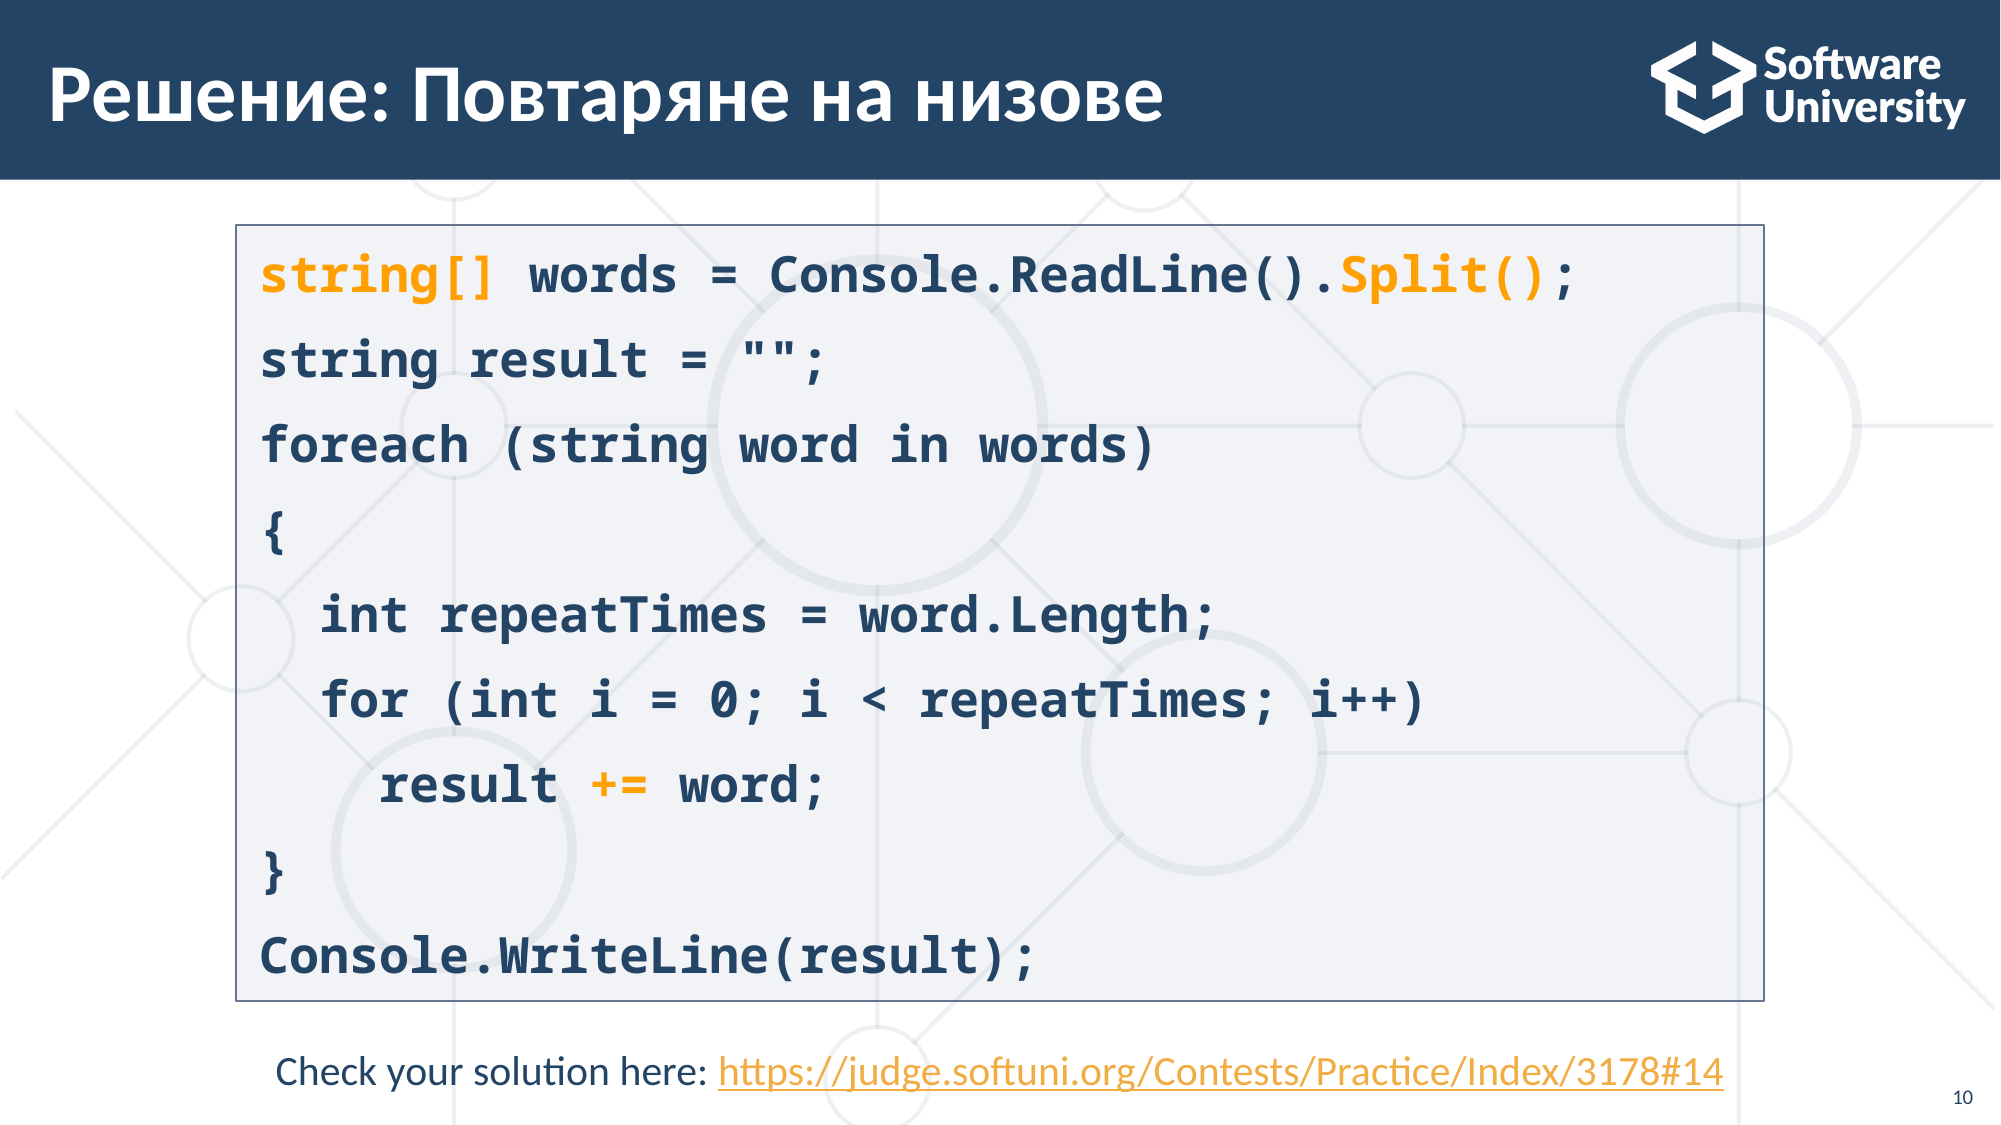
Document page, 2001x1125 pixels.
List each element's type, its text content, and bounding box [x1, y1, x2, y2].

text_box string[] words = Console.ReadLine().Split(); string result = ""; foreach (string word in words) { int repeatTimes = word.Length; for (int i = 0; i < repeatTimes; i++) result += word; } Console.WriteLine(result); [235, 224, 1765, 1001]
text_box Check your solution here: https://judge.softuni.org/Contests/Practice/Index/3178#14 [131, 1036, 1869, 1102]
slide_number 10 [1927, 1067, 1989, 1117]
picture [1651, 41, 1966, 134]
title Решение: Повтаряне на низове [31, 16, 1625, 162]
